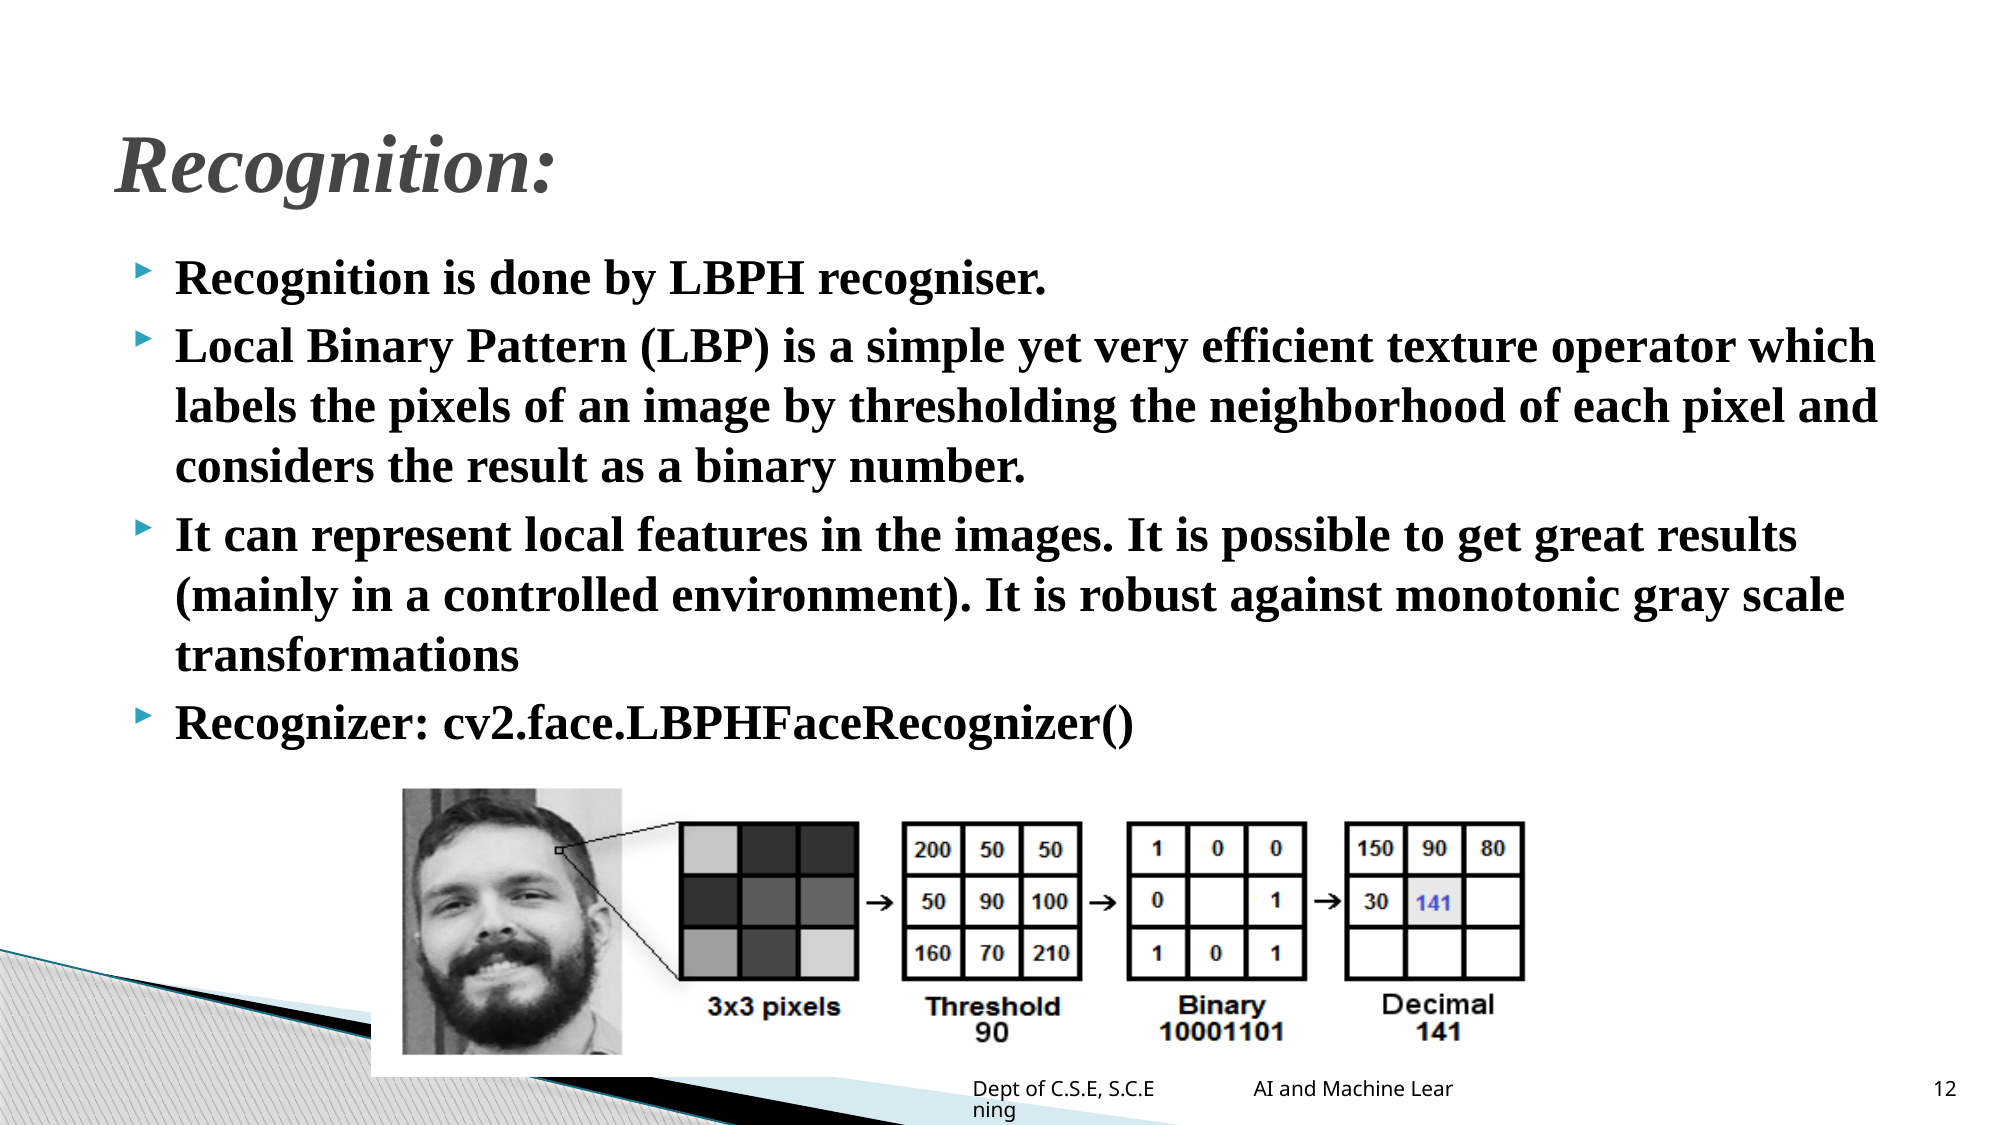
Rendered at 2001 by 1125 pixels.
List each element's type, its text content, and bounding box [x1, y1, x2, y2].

footer Dept of C.S.E, S.C.E AI and Machine Learning [957, 1089, 1473, 1112]
title Recognition: [99, 65, 1900, 253]
list Recognition is done by LBPH recogniser. Local Binary Pattern (LBP) is a simple yet very efficient texture operator which labels the pixels of an image by thresholding the neighborhood of each pixel and considers the result as a binary number. It can represent local features in the images. It is possible to get great results (mainly in a controlled environment). It is robust against monotonic gray scale transformations Recognizer: cv2.face.LBPHFaceRecognizer() [99, 253, 1900, 957]
picture [371, 770, 1559, 1078]
slide_number 12 [1891, 1051, 1972, 1112]
